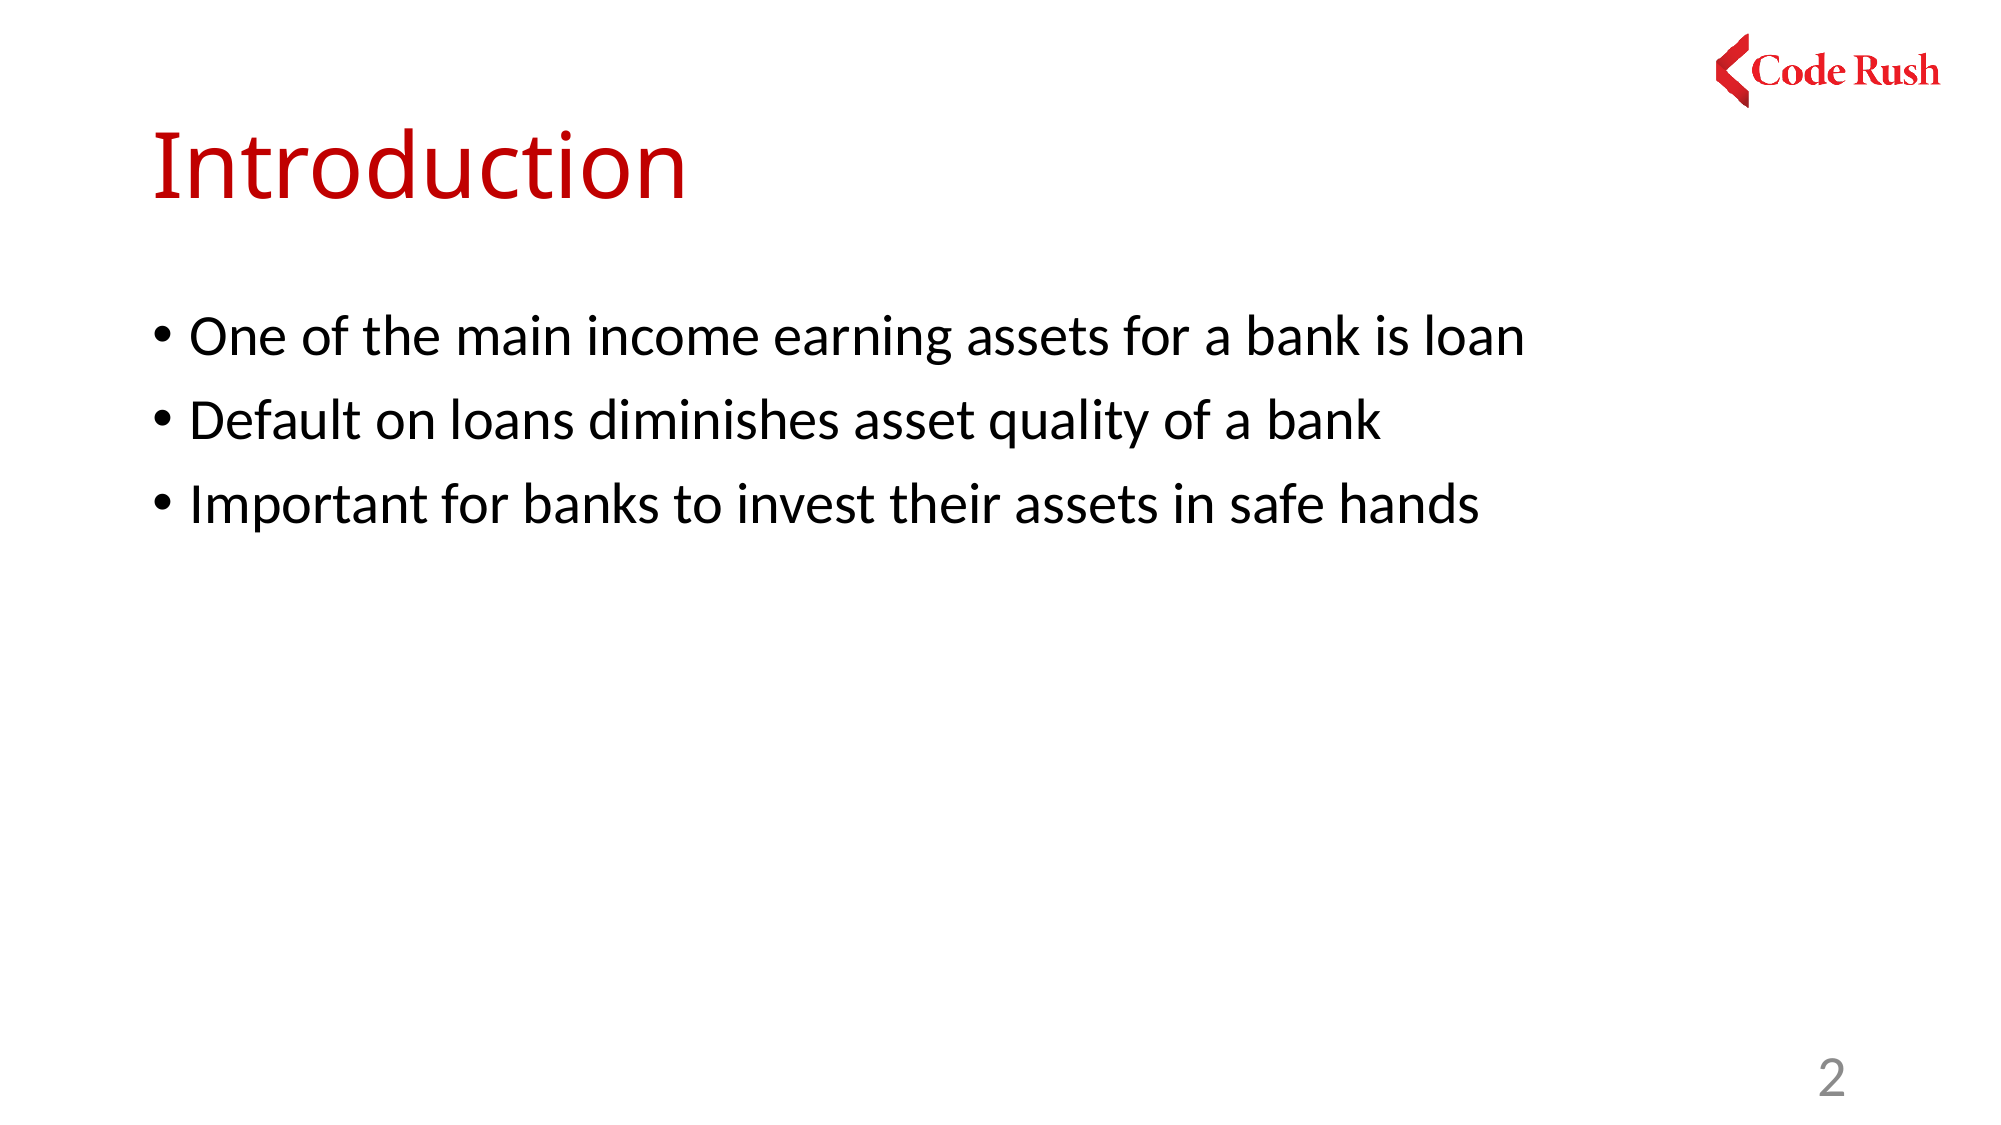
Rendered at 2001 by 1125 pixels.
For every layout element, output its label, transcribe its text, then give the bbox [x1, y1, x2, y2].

slide_number 2 [1412, 1042, 1863, 1103]
title Introduction [137, 59, 1863, 278]
picture [1705, 0, 1948, 141]
list One of the main income earning assets for a bank is loan Default on loans diminishes asset quality of a bank Important for banks to invest their assets in safe hands [137, 297, 1863, 710]
